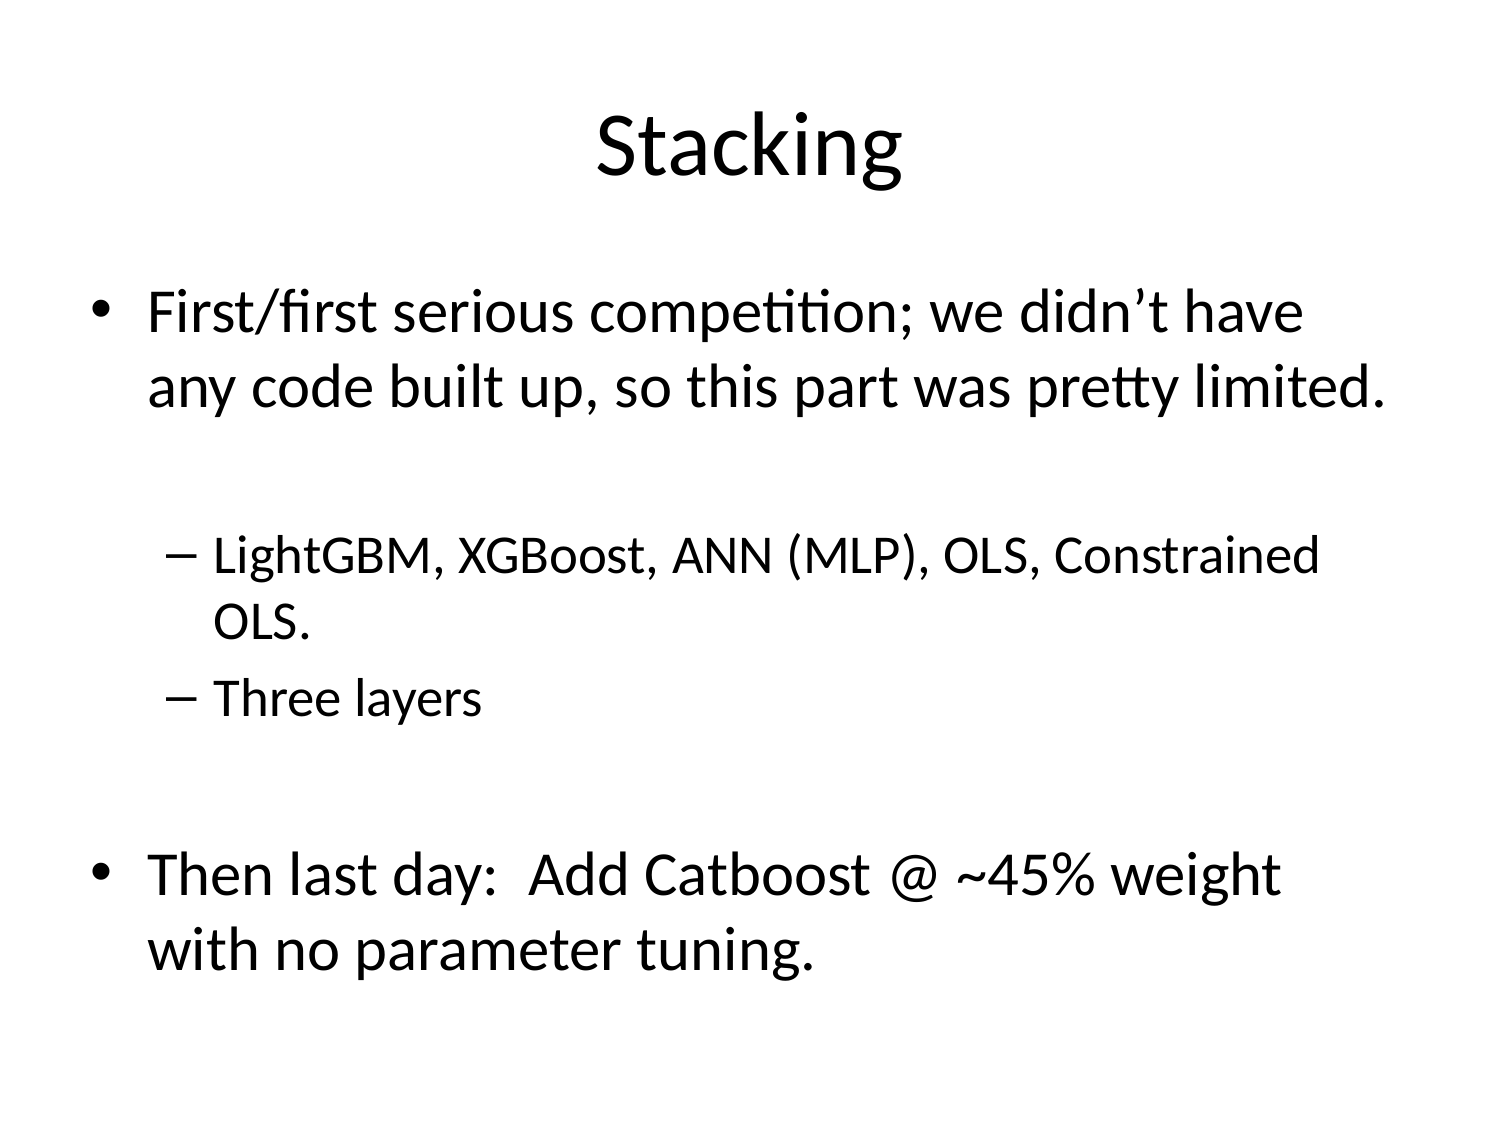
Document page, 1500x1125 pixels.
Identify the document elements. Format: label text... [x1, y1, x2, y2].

title Stacking [75, 45, 1425, 233]
list First/first serious competition; we didn’t have any code built up, so this part was pretty limited. LightGBM, XGBoost, ANN (MLP), OLS, Constrained OLS. Three layers Then last day: Add Catboost @ ~45% weight with no parameter tuning. [75, 262, 1425, 1005]
